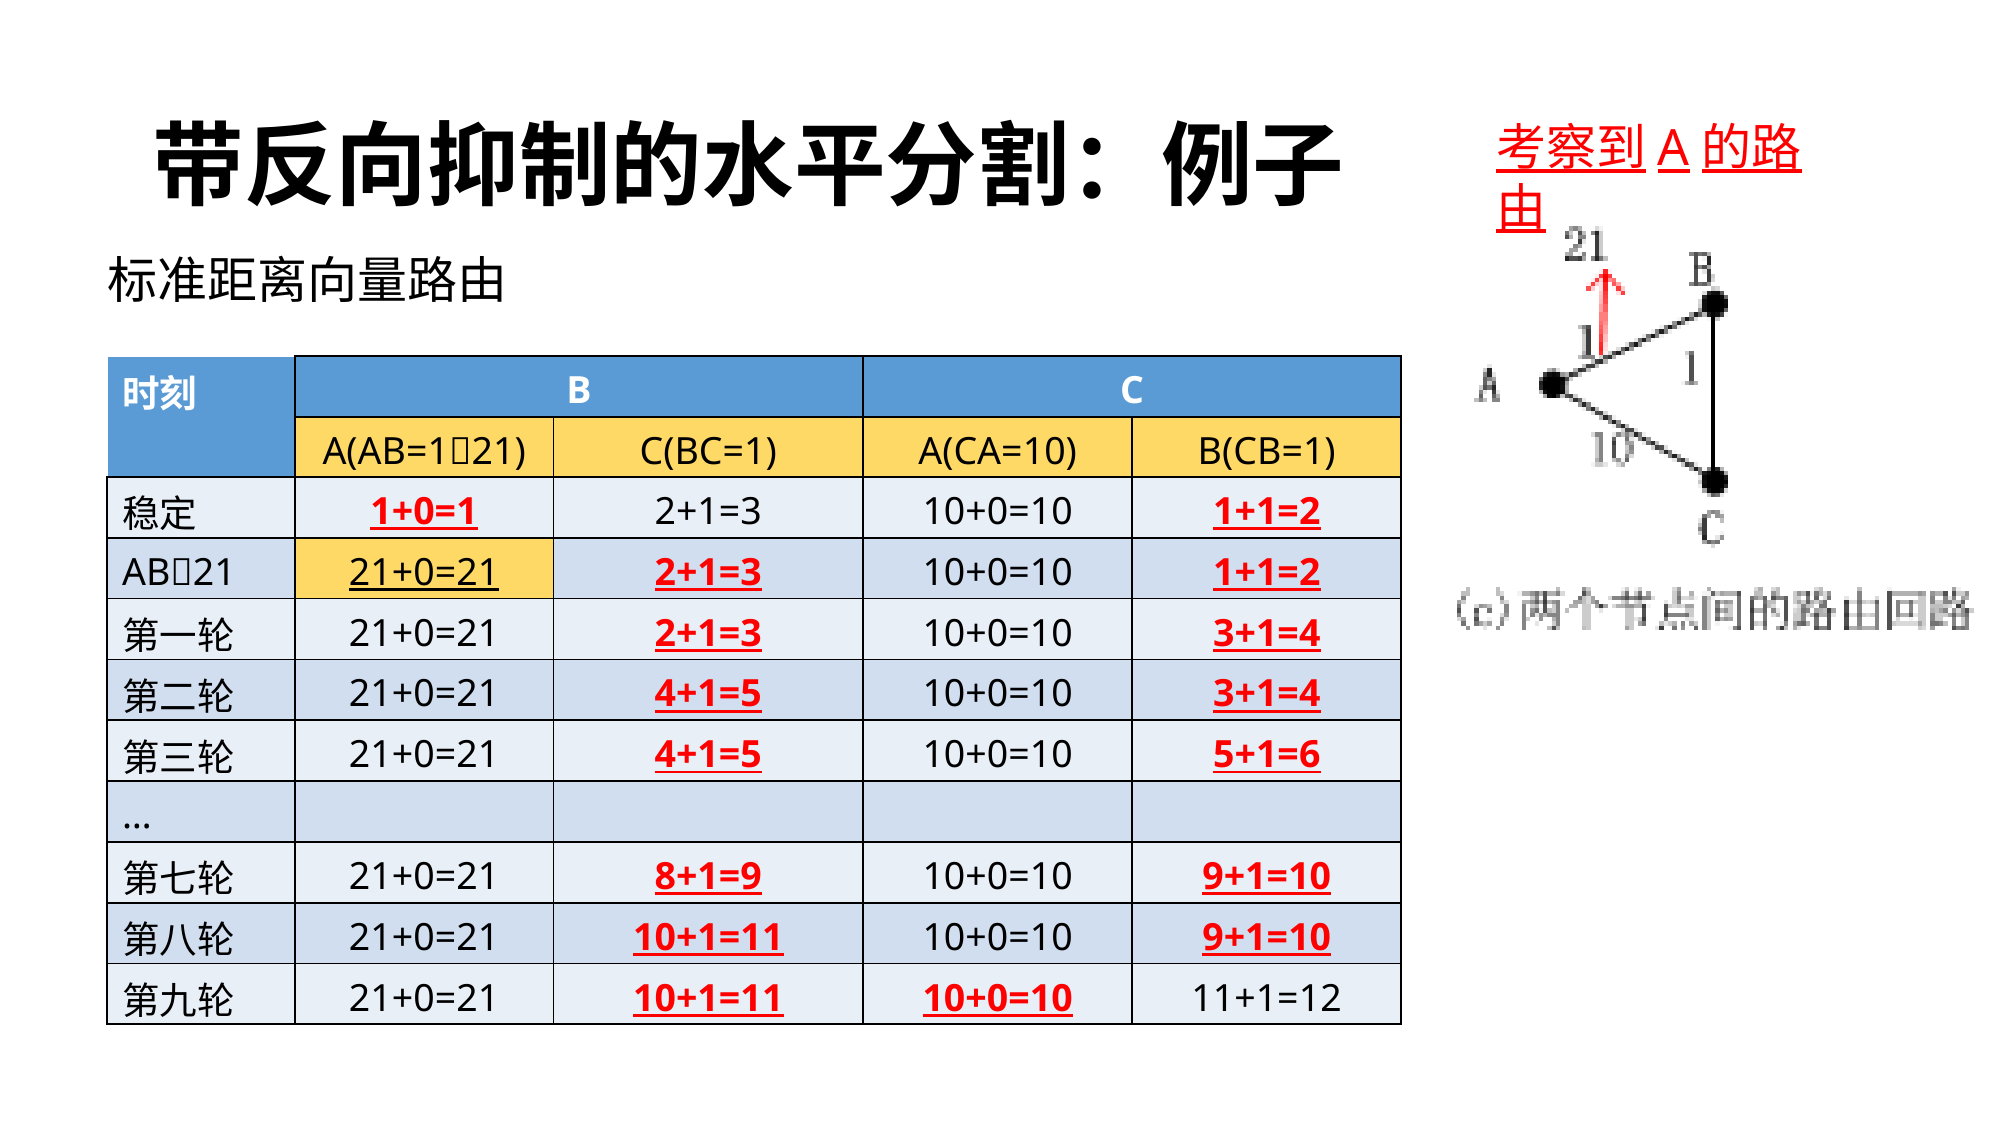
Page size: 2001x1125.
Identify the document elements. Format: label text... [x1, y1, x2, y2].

text_box 标准距离向量路由 [92, 240, 523, 316]
table_cell 10+0=10 [864, 904, 1131, 963]
table_cell 第八轮 [108, 904, 294, 963]
table_cell 21+0=21 [296, 964, 553, 1023]
table_cell 11+1=12 [1133, 964, 1400, 1023]
table_cell 1+1=2 [1133, 478, 1400, 537]
table_cell 1+0=1 [296, 478, 553, 537]
table_cell A(CA=10) [864, 418, 1131, 476]
table_header 时刻 [108, 357, 294, 476]
table_cell 第九轮 [108, 964, 294, 1023]
table_cell 10+1=11 [554, 904, 862, 963]
table_cell 9+1=10 [1133, 904, 1400, 963]
table_cell 5+1=6 [1133, 721, 1400, 780]
table_header B [296, 357, 862, 416]
table_cell 4+1=5 [554, 660, 862, 719]
table_cell 10+0=10 [864, 478, 1131, 537]
table_cell 10+0=10 [864, 660, 1131, 719]
table_cell 10+0=10 [864, 599, 1131, 659]
table_cell 10+0=10 [864, 539, 1131, 598]
table_cell 10+0=10 [864, 843, 1131, 902]
table_cell 21+0=21 [296, 843, 553, 902]
table_cell 第一轮 [108, 599, 294, 659]
table_cell 8+1=9 [554, 843, 862, 902]
table_header C [864, 357, 1400, 416]
table_cell [554, 782, 862, 841]
table_cell [864, 782, 1131, 841]
table_cell [1133, 782, 1400, 841]
table_cell 第二轮 [108, 660, 294, 719]
table_cell 21+0=21 [296, 721, 553, 780]
table_cell 第七轮 [108, 843, 294, 902]
table_cell 21+0=21 [296, 660, 553, 719]
table_cell 21+0=21 [296, 904, 553, 963]
table_cell AB21 [108, 539, 294, 598]
table_cell 3+1=4 [1133, 660, 1400, 719]
table_cell C(BC=1) [554, 418, 862, 476]
table_cell [296, 782, 553, 841]
table_cell … [108, 782, 294, 841]
table_cell 2+1=3 [554, 478, 862, 537]
table_cell A(AB=121) [296, 418, 553, 476]
table_cell 4+1=5 [554, 721, 862, 780]
table_cell 10+0=10 [864, 964, 1131, 1023]
table_cell 2+1=3 [554, 599, 862, 659]
table_cell 10+0=10 [864, 721, 1131, 780]
table_cell 2+1=3 [554, 539, 862, 598]
table_cell 21+0=21 [296, 539, 553, 598]
table_cell B(CB=1) [1133, 418, 1400, 476]
table_cell 9+1=10 [1133, 843, 1400, 902]
table_cell 3+1=4 [1133, 599, 1400, 659]
table_cell 21+0=21 [296, 599, 553, 659]
title 带反向抑制的水平分割：例子 [137, 59, 1863, 278]
text_box 考察到A的路由 [1481, 107, 1863, 214]
table_cell 10+1=11 [554, 964, 862, 1023]
picture [1449, 214, 1974, 639]
table_cell 第三轮 [108, 721, 294, 780]
table_cell 稳定 [108, 478, 294, 537]
table_cell 1+1=2 [1133, 539, 1400, 598]
